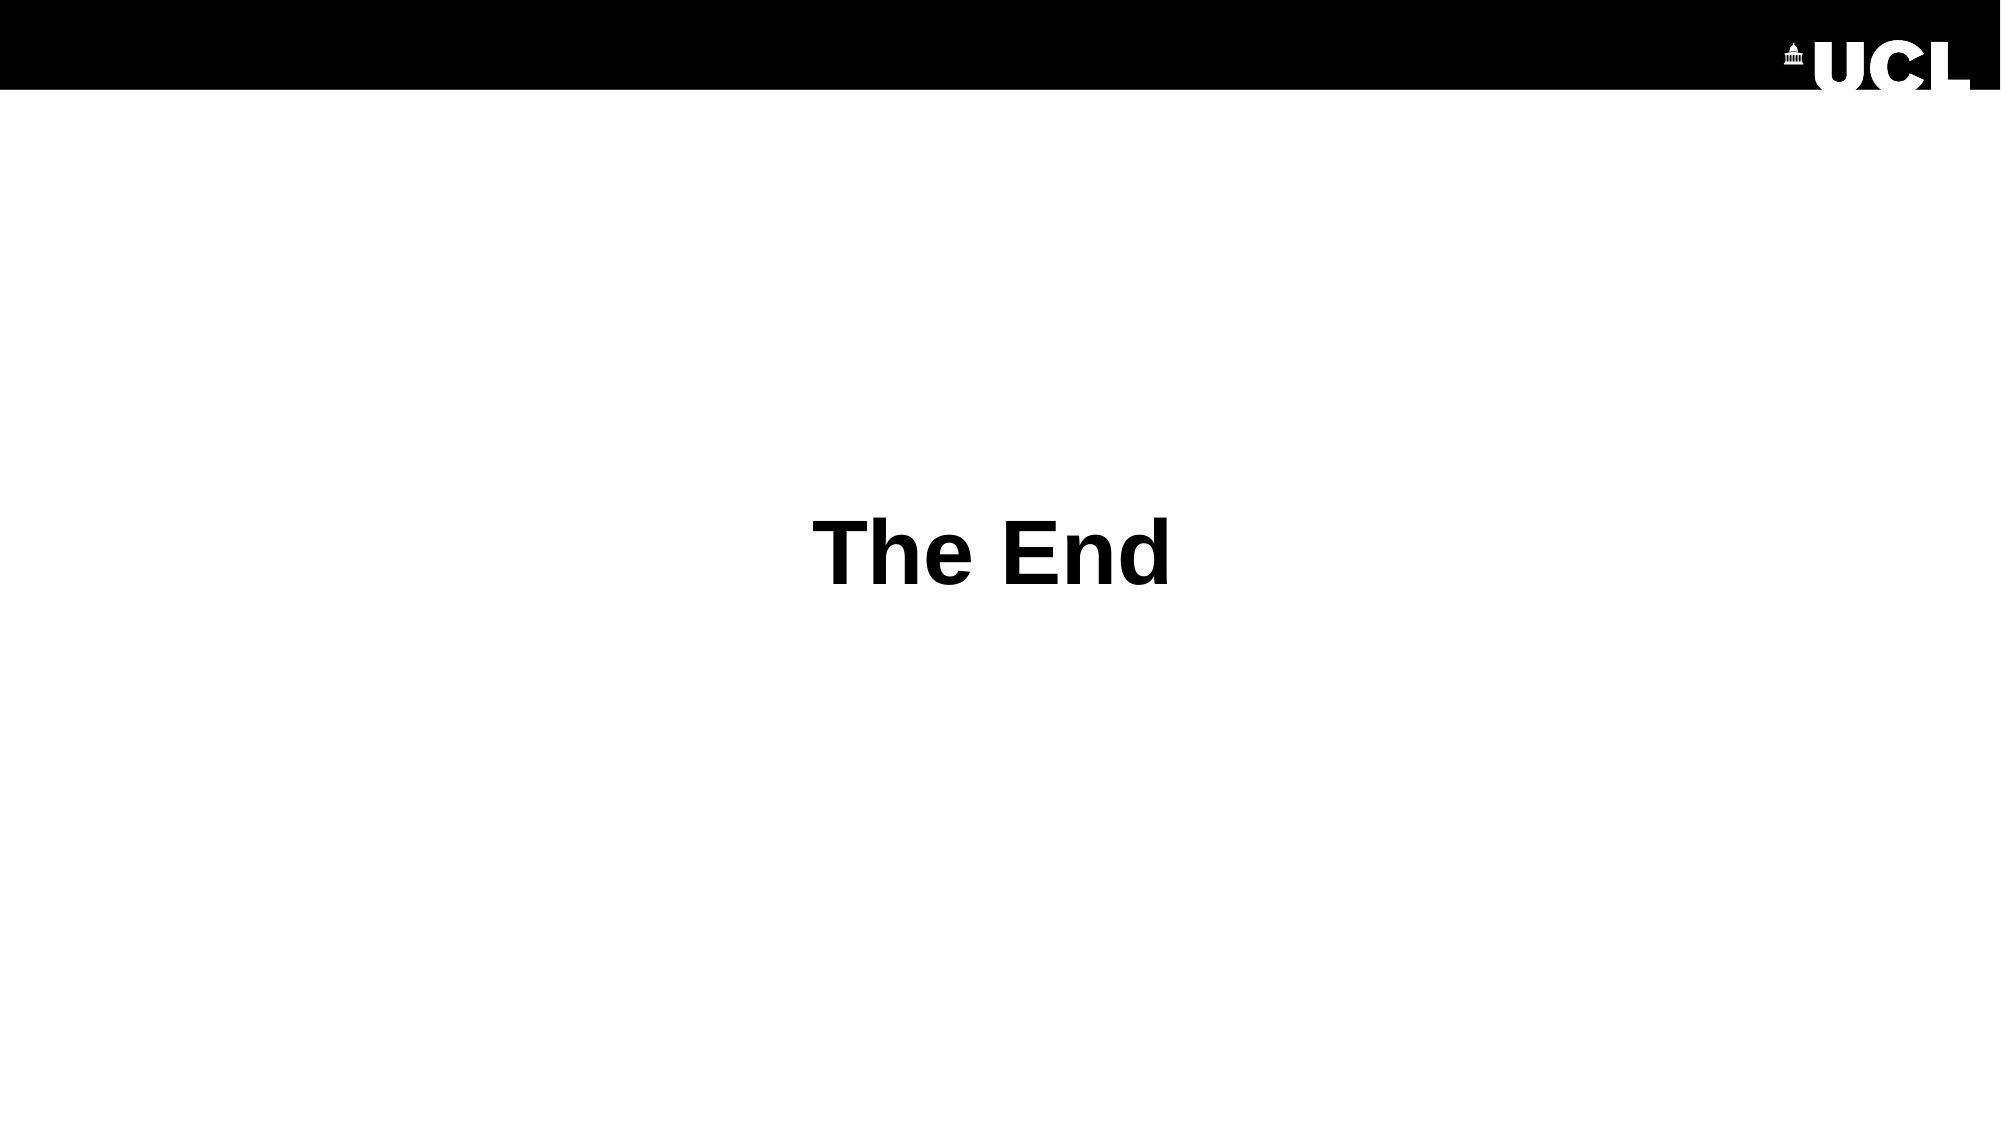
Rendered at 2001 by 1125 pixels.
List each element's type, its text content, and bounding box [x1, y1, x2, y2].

title The End [812, 505, 1188, 620]
picture [0, 0, 2001, 90]
